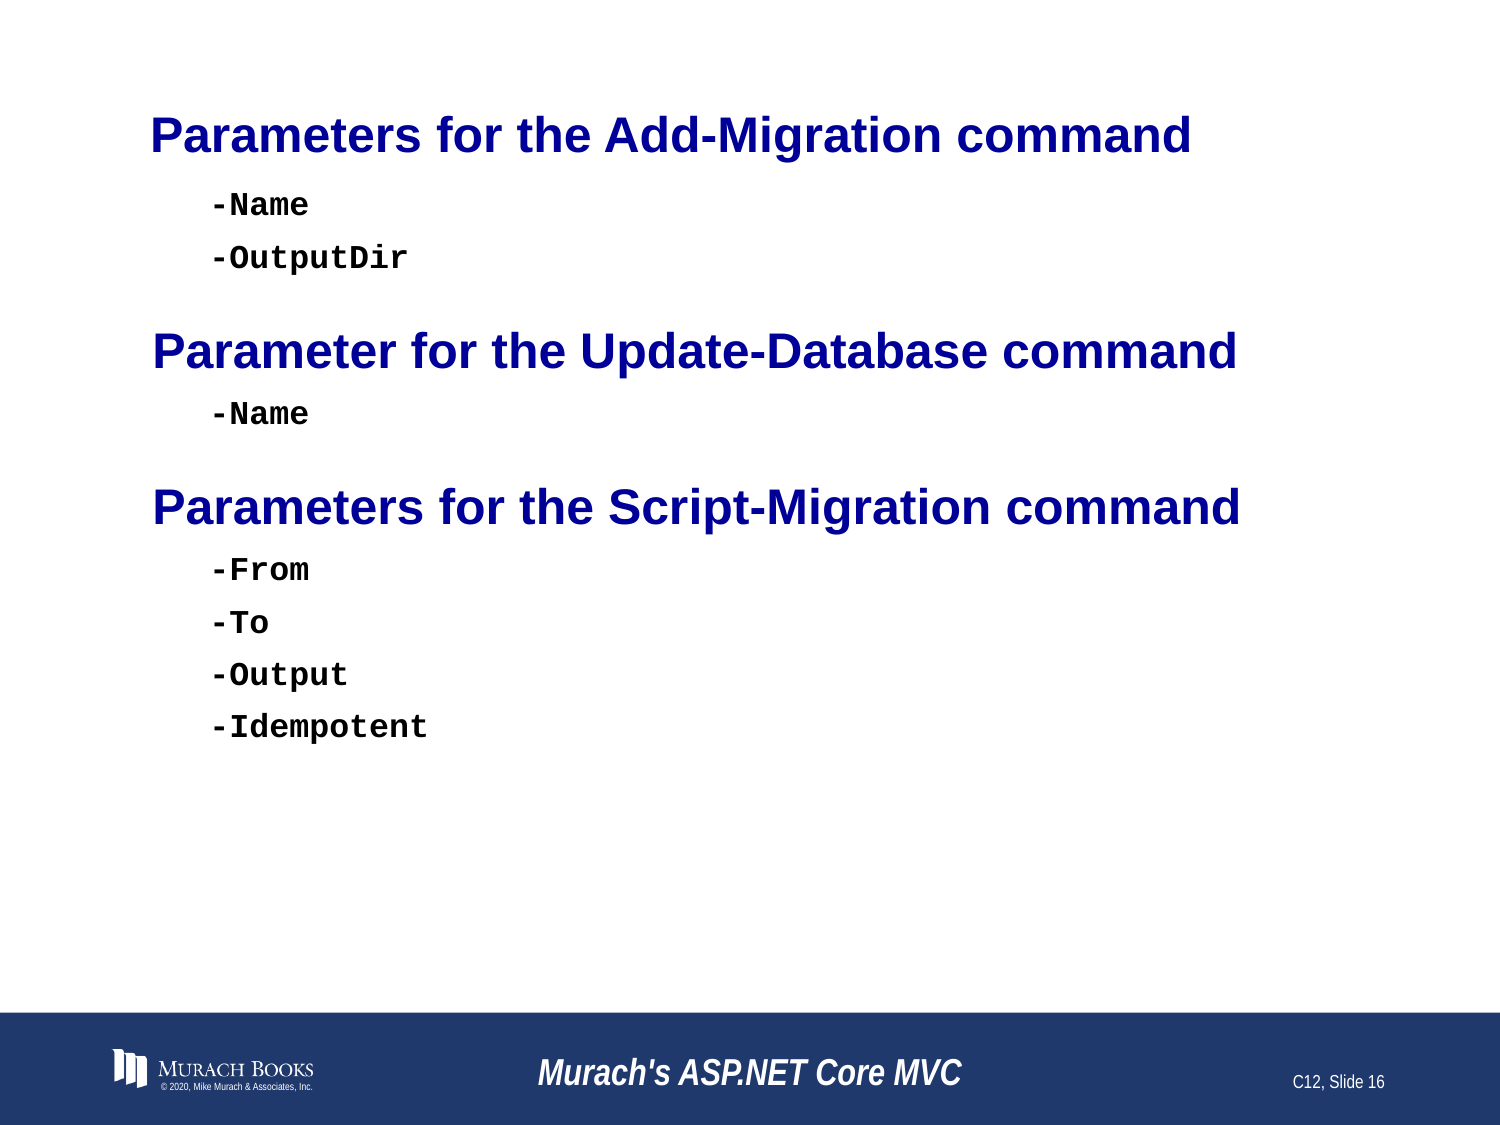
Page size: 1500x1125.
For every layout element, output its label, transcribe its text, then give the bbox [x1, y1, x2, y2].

slide_number Murach's ASP.NET Core MVC [463, 1025, 1050, 1100]
title Parameters for the Add-Migration command [150, 102, 1350, 164]
footer © 2020, Mike Murach & Associates, Inc. [12, 1025, 463, 1100]
slide_number C12, Slide 16 [1087, 1025, 1400, 1100]
list -Name -OutputDir Parameter for the Update-Database command -Name Parameters for the Script-Migration command -From -To -Output -Idempotent [137, 174, 1350, 975]
